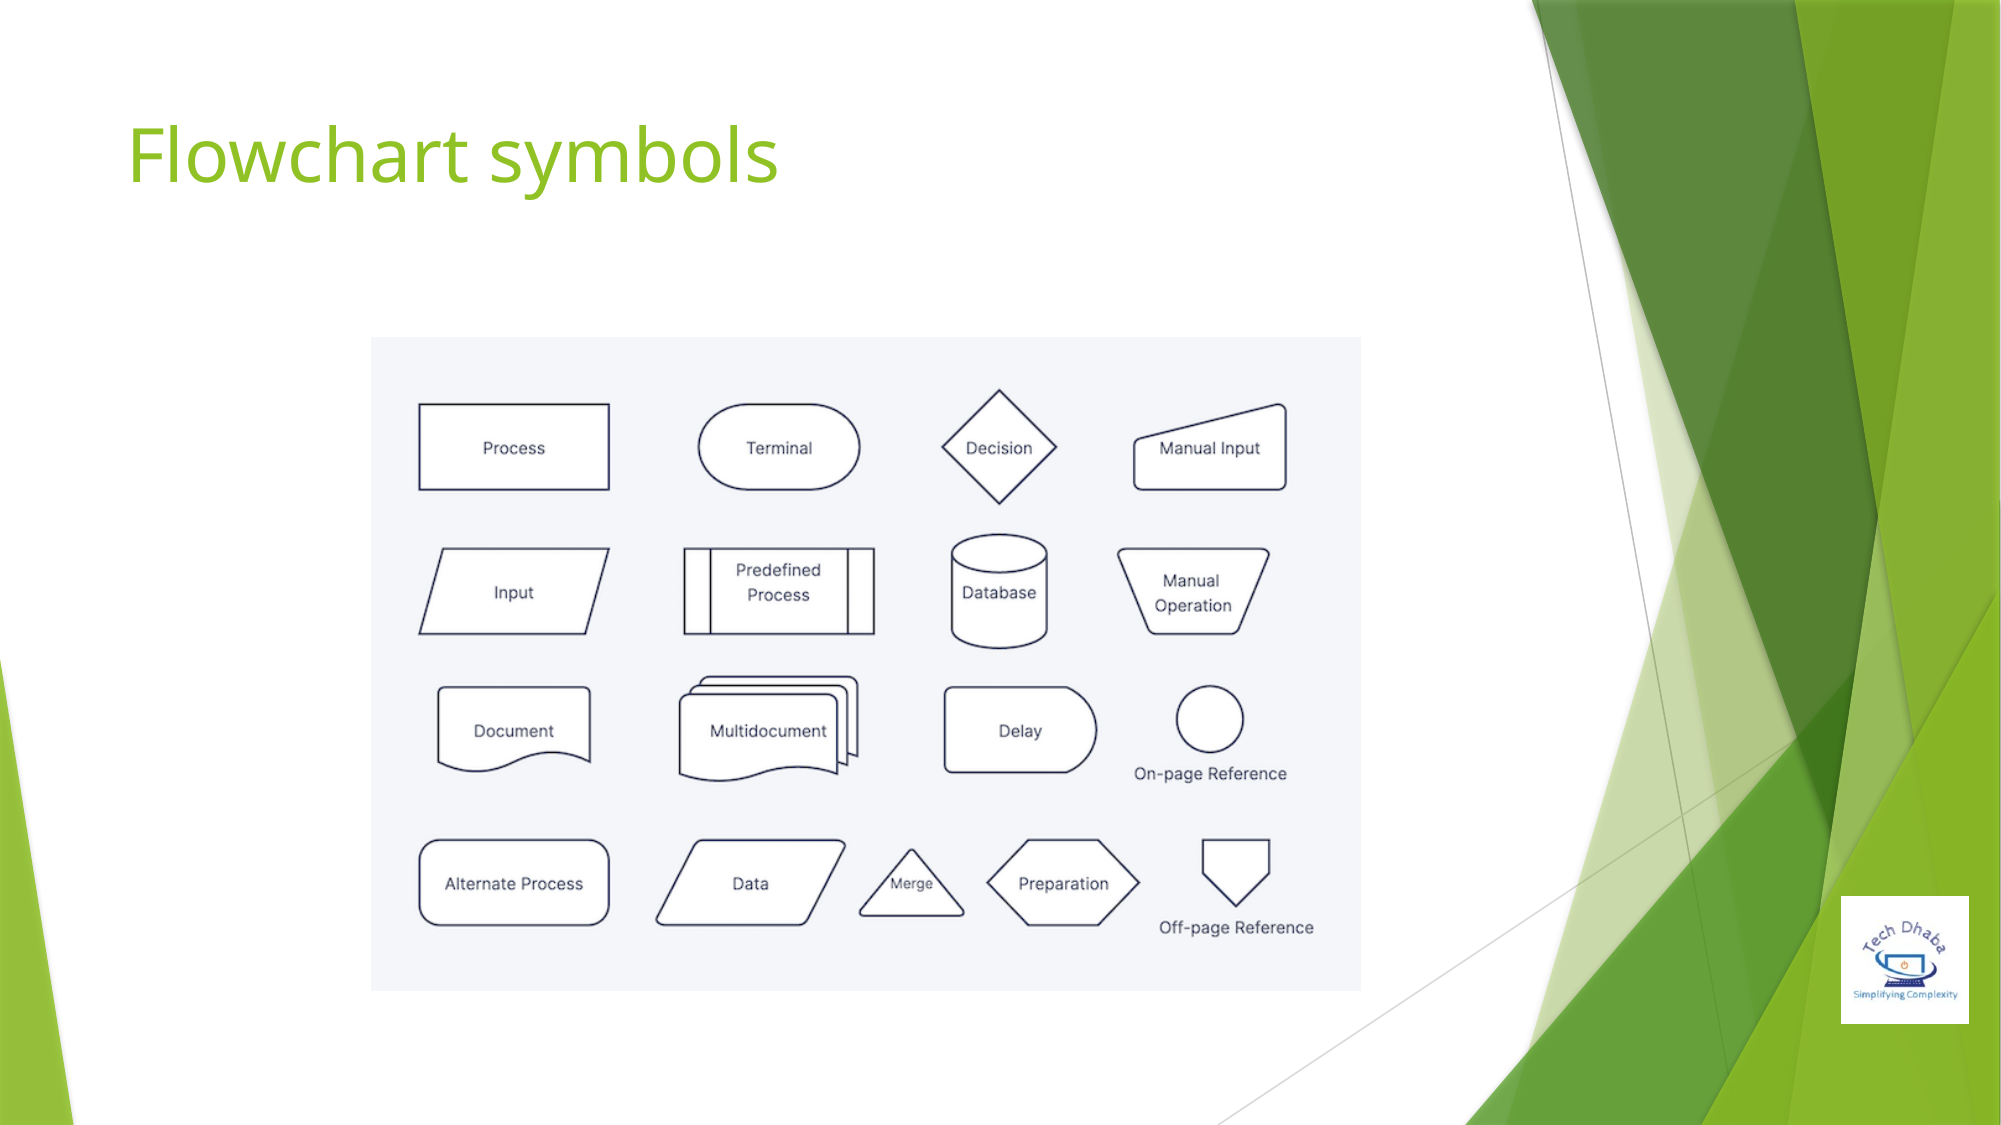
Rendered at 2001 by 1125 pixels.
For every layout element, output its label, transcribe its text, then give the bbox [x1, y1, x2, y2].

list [371, 337, 1362, 992]
picture [1841, 896, 1969, 1024]
title Flowchart symbols [111, 99, 1522, 317]
